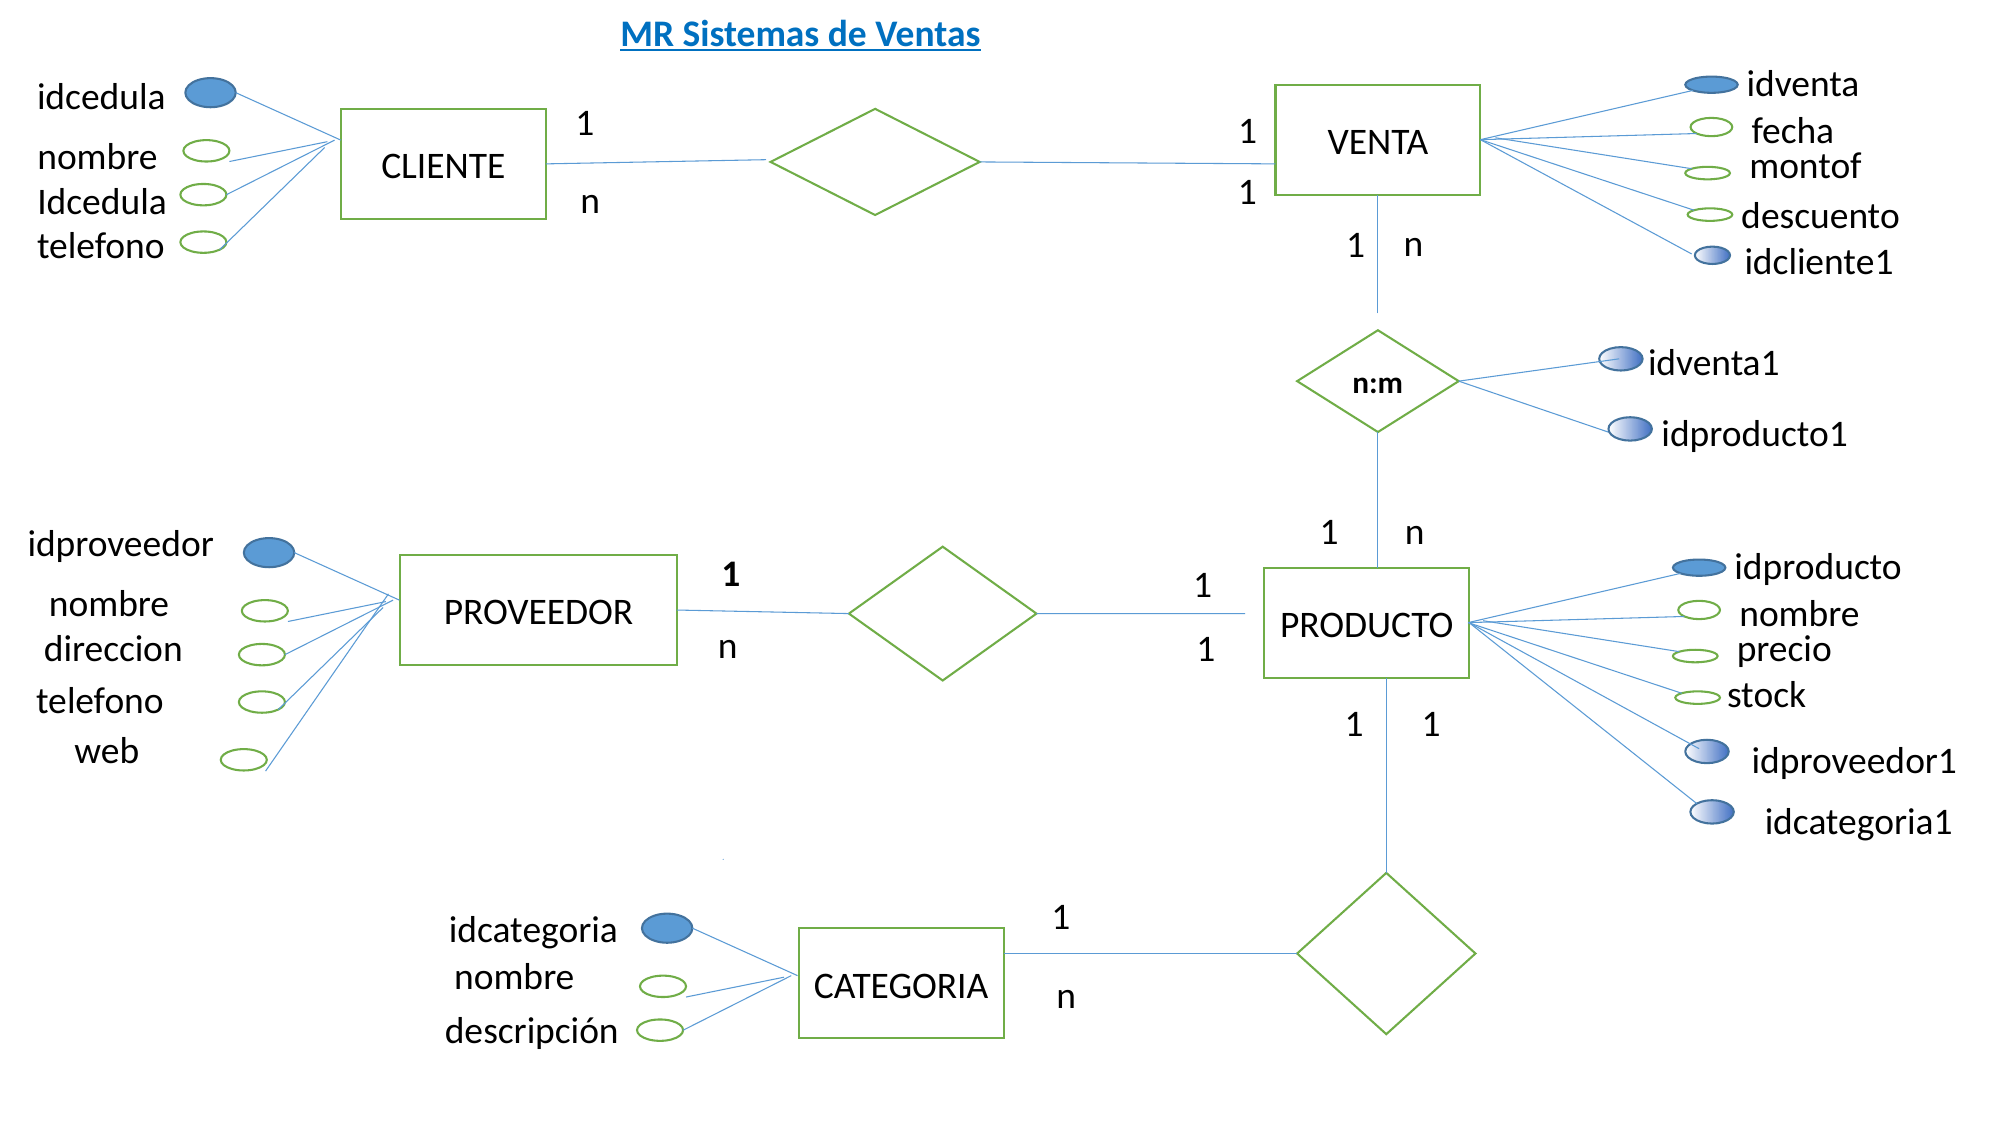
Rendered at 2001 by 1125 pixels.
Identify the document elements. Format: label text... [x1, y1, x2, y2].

text_box idventa [1731, 51, 1975, 112]
text_box [242, 537, 296, 569]
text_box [265, 593, 389, 772]
text_box [1692, 207, 1734, 222]
text_box idcategoria1 [1749, 789, 1999, 850]
text_box [1693, 116, 1734, 138]
text_box [182, 139, 226, 163]
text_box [219, 147, 325, 250]
text_box 1 [1223, 164, 1253, 220]
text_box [1480, 133, 1697, 140]
text_box [1598, 346, 1633, 372]
text_box [1681, 599, 1722, 621]
text_box n [1390, 499, 1432, 560]
text_box CLIENTE [340, 108, 547, 220]
text_box n [1388, 211, 1433, 272]
text_box nombre [439, 944, 682, 998]
text_box 1 [1304, 499, 1362, 560]
text_box [184, 77, 237, 109]
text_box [1458, 358, 1600, 381]
text_box idcliente1 [1729, 229, 1934, 290]
text_box [1671, 558, 1719, 577]
text_box 1 [1036, 884, 1075, 945]
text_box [545, 159, 766, 164]
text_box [226, 140, 335, 195]
text_box [1695, 165, 1732, 181]
text_box idproveedor [12, 511, 230, 571]
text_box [1458, 381, 1609, 433]
text_box fecha [1736, 99, 1980, 159]
text_box n [703, 614, 744, 674]
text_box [1468, 616, 1685, 622]
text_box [294, 552, 400, 601]
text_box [692, 928, 798, 976]
text_box [635, 1018, 684, 1042]
text_box 1 [1178, 552, 1229, 613]
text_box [1480, 90, 1693, 133]
text_box [237, 642, 265, 667]
text_box [1296, 871, 1478, 1036]
text_box nombre [22, 124, 235, 169]
text_box precio [1722, 617, 1965, 677]
text_box [1684, 75, 1731, 94]
text_box 1 [560, 90, 602, 151]
text_box 1 [1181, 616, 1224, 677]
text_box nombre [34, 571, 294, 616]
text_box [1468, 573, 1681, 616]
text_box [676, 610, 849, 614]
text_box [237, 690, 265, 714]
text_box stock [1712, 662, 1955, 723]
text_box idcedula [22, 64, 189, 124]
text_box direccion [29, 616, 265, 677]
text_box idproducto [1719, 534, 1962, 595]
text_box [1700, 690, 1722, 705]
text_box MR Sistemas de Ventas [605, 1, 1083, 62]
text_box nombre [1724, 582, 1967, 642]
text_box [638, 974, 683, 999]
text_box idcategoria [434, 897, 677, 958]
text_box PROVEEDOR [399, 554, 678, 666]
text_box [179, 230, 220, 254]
text_box montof [1734, 134, 1977, 194]
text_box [683, 975, 792, 1031]
text_box [179, 182, 219, 207]
text_box web [59, 718, 182, 779]
text_box CATEGORIA [798, 927, 1005, 1039]
text_box [768, 107, 981, 217]
text_box 1 [1223, 99, 1261, 159]
text_box idproducto1 [1646, 401, 1938, 462]
text_box 1 [706, 541, 763, 602]
text_box n [1041, 963, 1083, 1024]
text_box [1469, 622, 1697, 804]
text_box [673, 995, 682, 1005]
text_box telefono [21, 668, 188, 728]
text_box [389, 600, 393, 655]
text_box [1693, 245, 1732, 266]
text_box 1 [1406, 691, 1459, 752]
text_box Idcedula [22, 169, 219, 229]
text_box [1697, 738, 1730, 765]
text_box 1 [1331, 212, 1368, 273]
text_box [1700, 648, 1719, 664]
text_box n:m [1295, 329, 1458, 433]
text_box [640, 912, 694, 944]
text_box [235, 92, 341, 141]
text_box idproveedor1 [1736, 728, 1998, 789]
text_box [240, 599, 265, 623]
text_box 1 [1329, 691, 1378, 752]
text_box [849, 545, 1038, 682]
text_box telefono [22, 213, 189, 274]
text_box idventa1 [1633, 330, 1914, 390]
text_box descuento [1726, 183, 1969, 244]
text_box PRODUCTO [1263, 567, 1470, 679]
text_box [1480, 139, 1692, 254]
text_box descripción [430, 998, 673, 1059]
text_box VENTA [1274, 84, 1481, 196]
text_box [1689, 799, 1735, 825]
text_box [219, 748, 265, 772]
text_box [1608, 416, 1653, 442]
text_box n [565, 168, 605, 229]
